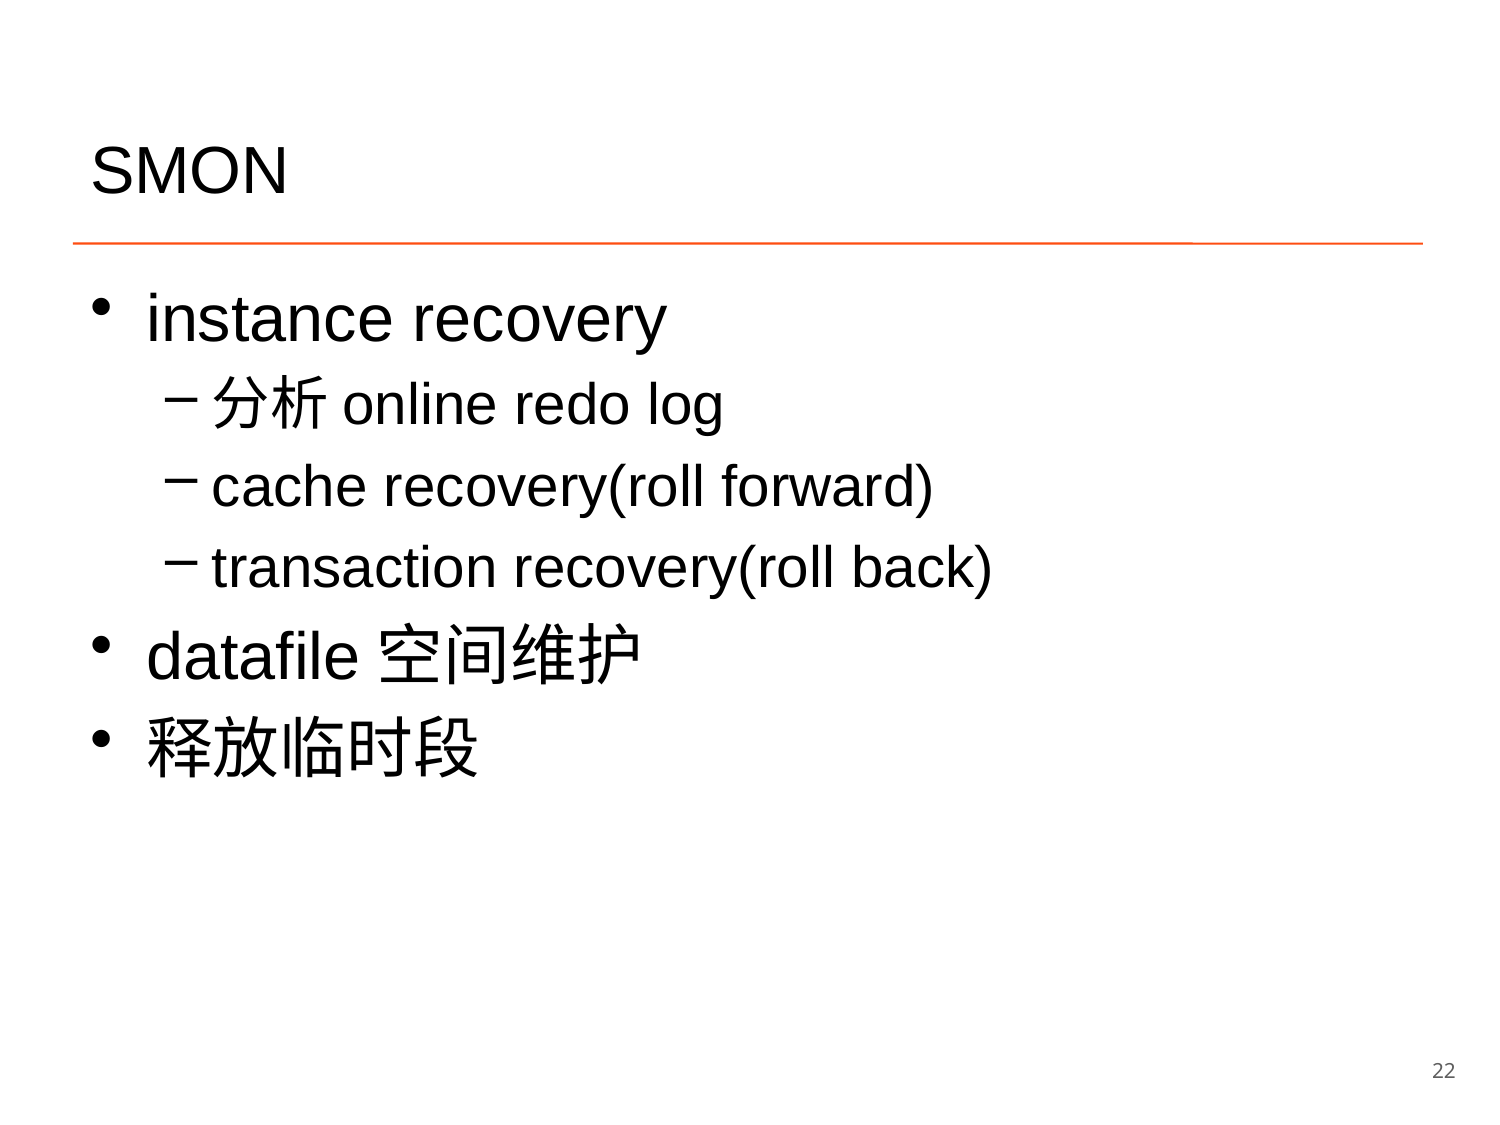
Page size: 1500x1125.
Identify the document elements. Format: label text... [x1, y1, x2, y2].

list instance recovery 分析online redo log cache recovery(roll forward) transaction recovery(roll back) datafile空间维护 释放临时段 [74, 266, 1426, 1024]
slide_number 22 [1120, 1049, 1471, 1095]
title SMON [74, 125, 1426, 209]
